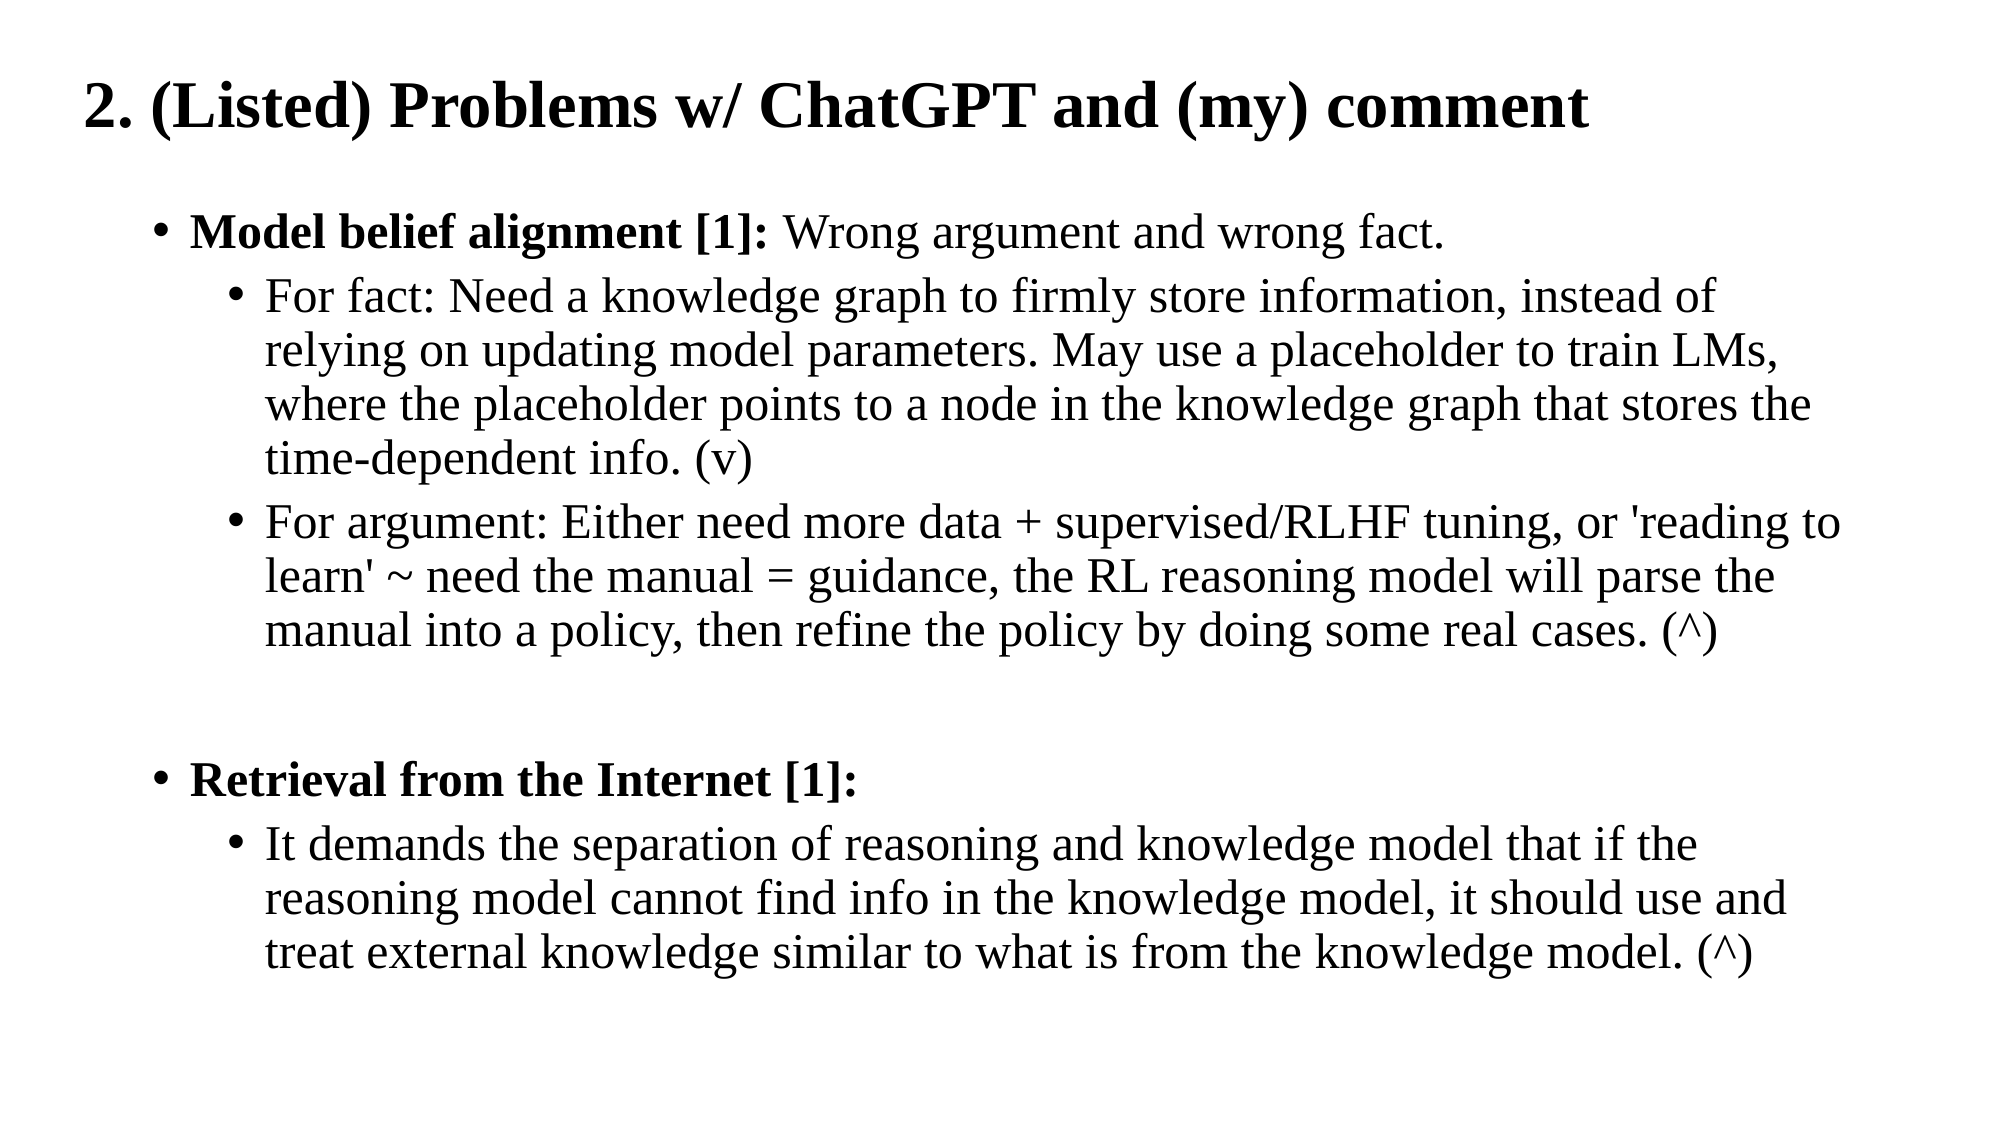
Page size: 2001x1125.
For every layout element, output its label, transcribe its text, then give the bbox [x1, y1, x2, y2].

list Model belief alignment [1]: Wrong argument and wrong fact. For fact: Need a knowledge graph to firmly store information, instead of relying on updating model parameters. May use a placeholder to train LMs, where the placeholder points to a node in the knowledge graph that stores the time-dependent info. (v) For argument: Either need more data + supervised/RLHF tuning, or 'reading to learn' ~ need the manual = guidance, the RL reasoning model will parse the manual into a policy, then refine the policy by doing some real cases. (^) Retrieval from the Internet [1]: It demands the separation of reasoning and knowledge model that if the reasoning model cannot find info in the knowledge model, it should use and treat external knowledge similar to what is from the knowledge model. (^) [137, 197, 1863, 912]
title 2. (Listed) Problems w/ ChatGPT and (my) comment [68, 59, 1794, 153]
